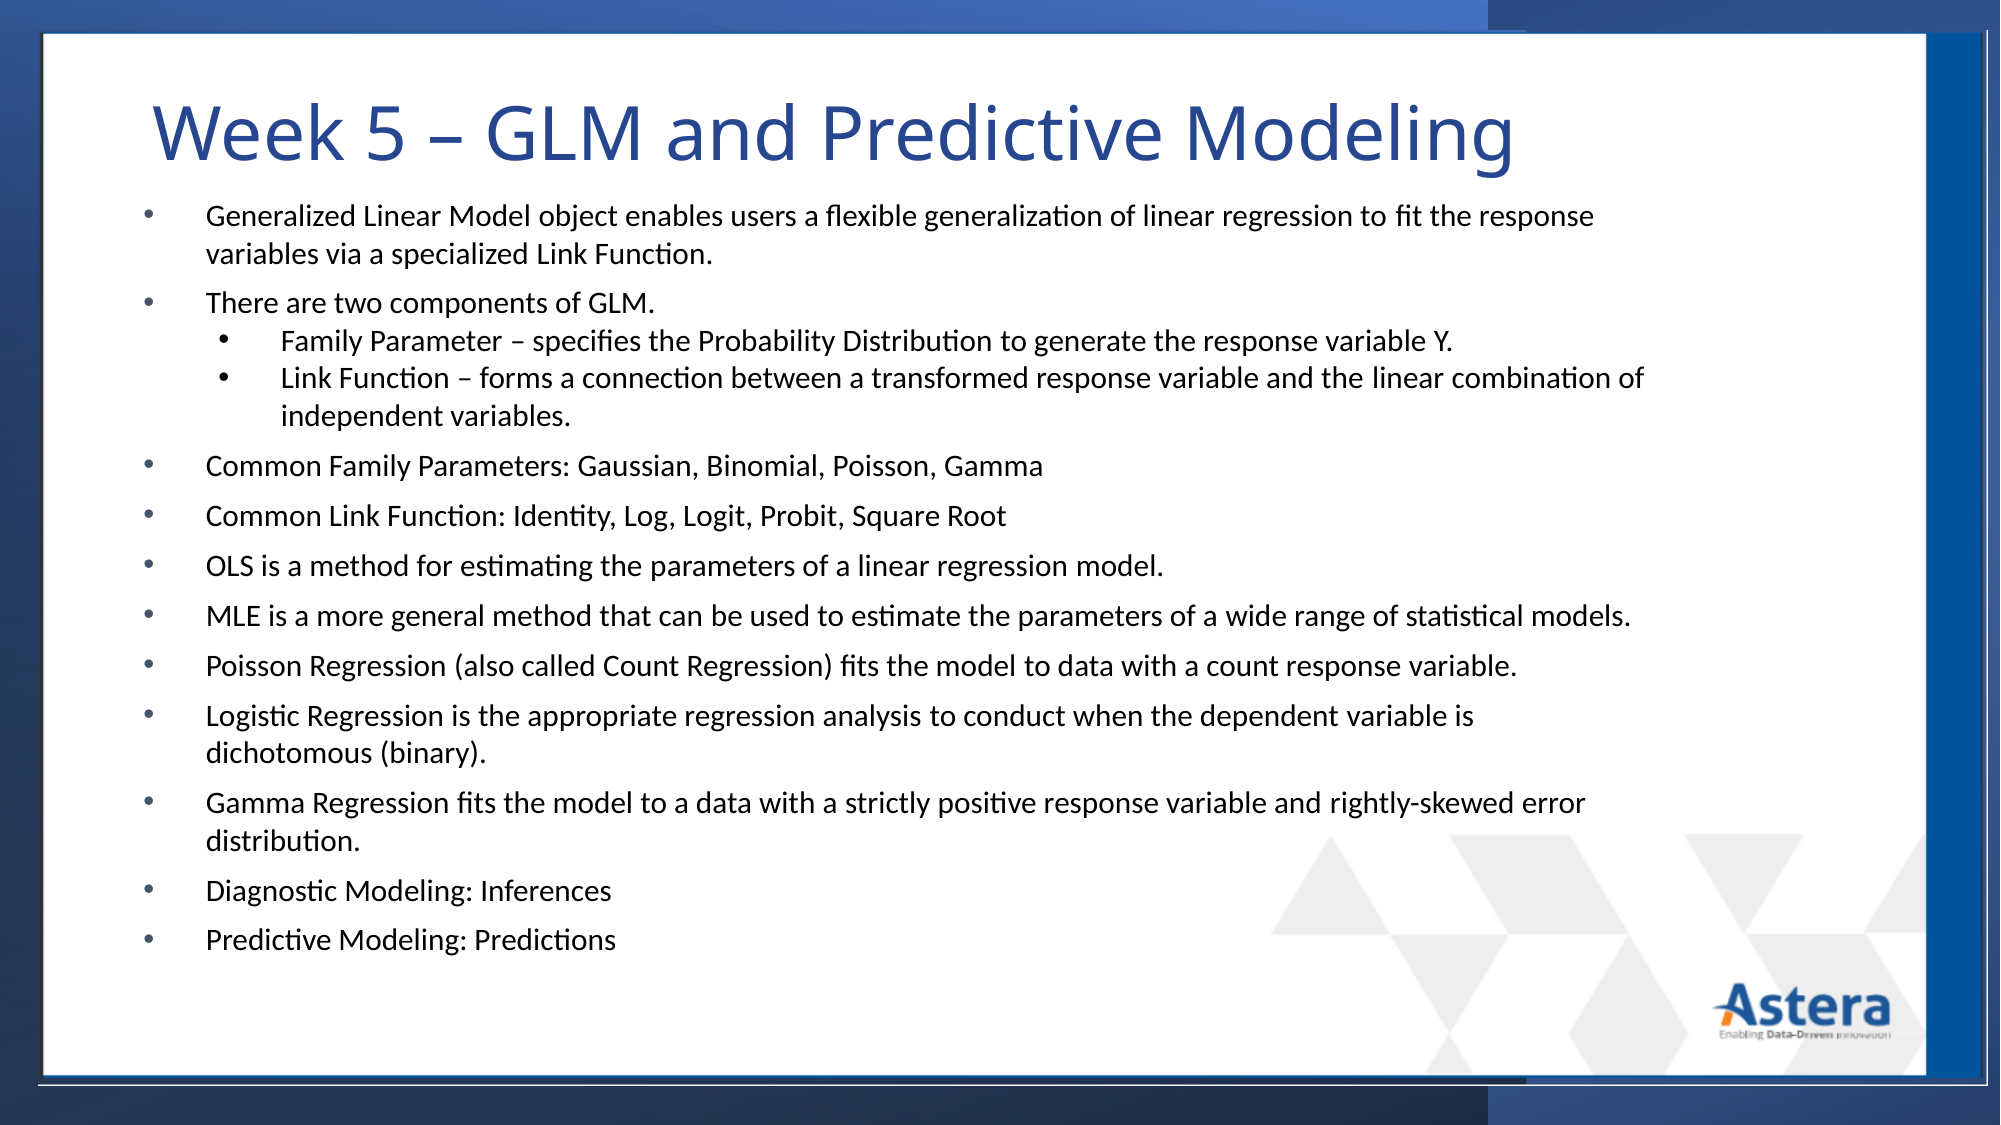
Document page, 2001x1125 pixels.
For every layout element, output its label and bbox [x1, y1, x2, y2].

text_box [1489, 0, 2000, 321]
text_box [0, 321, 2000, 1125]
picture [38, 30, 1988, 1086]
text_box [0, 0, 1489, 321]
